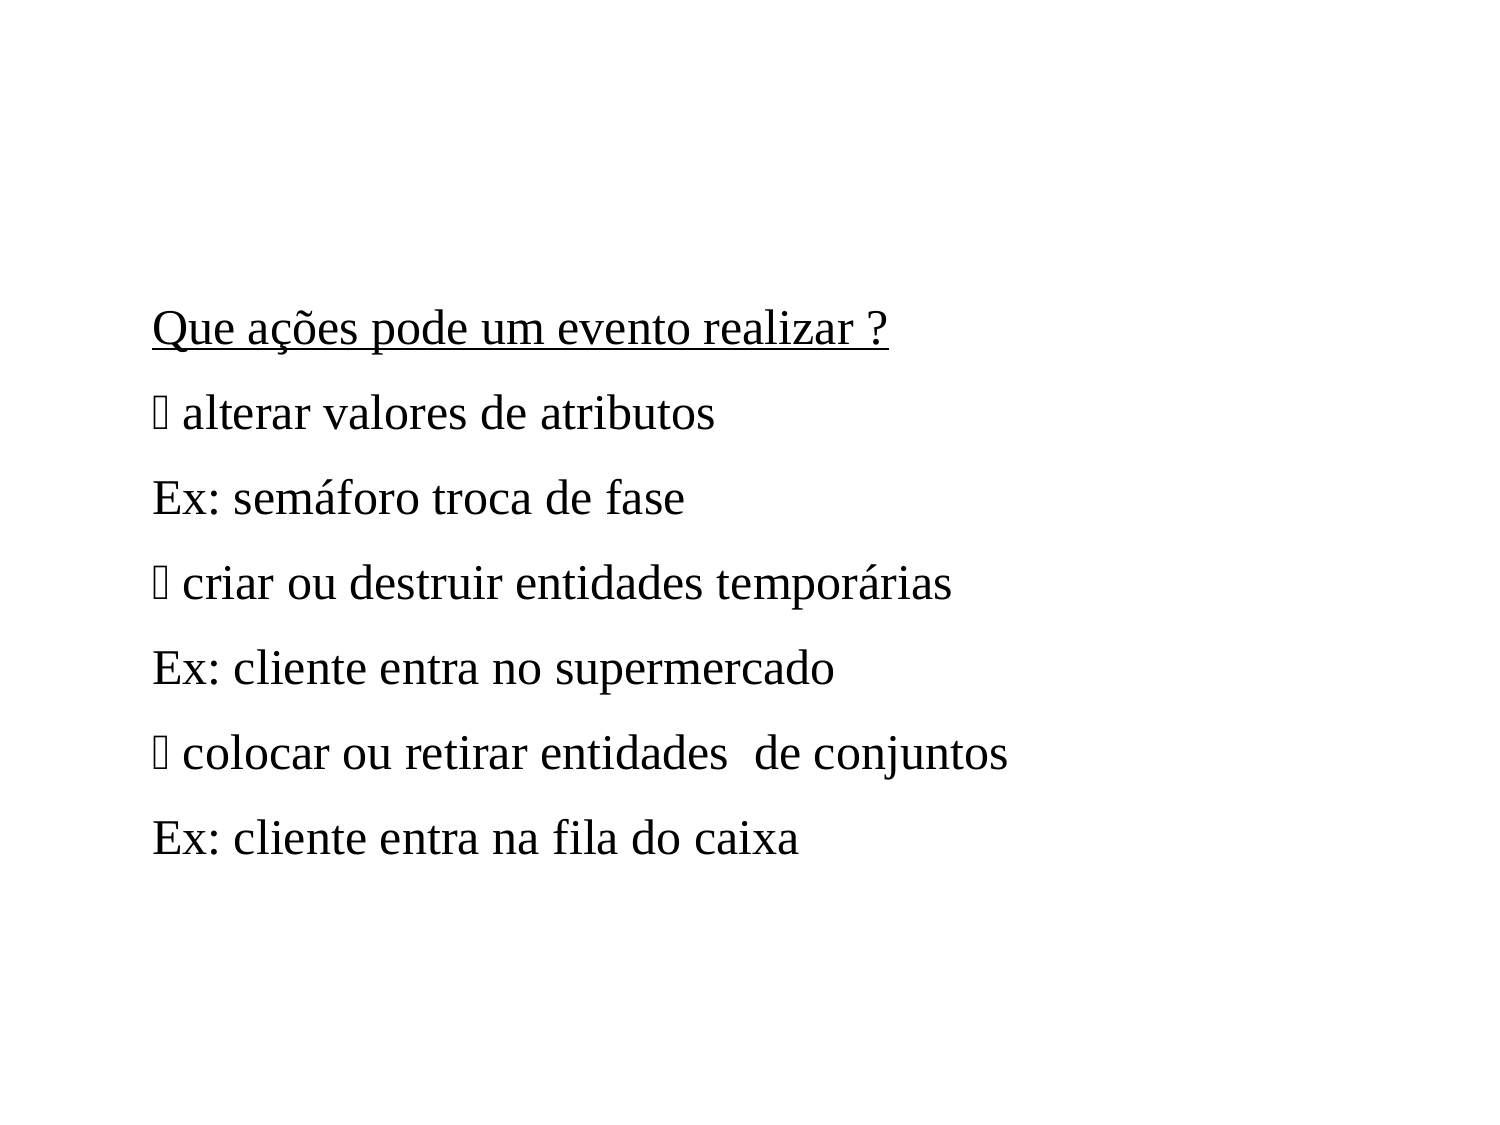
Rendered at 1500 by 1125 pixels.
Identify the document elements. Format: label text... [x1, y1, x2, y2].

text_box Que ações pode um evento realizar ?  alterar valores de atributos Ex: semáforo troca de fase  criar ou destruir entidades temporárias Ex: cliente entra no supermercado  colocar ou retirar entidades de conjuntos Ex: cliente entra na fila do caixa [137, 287, 1413, 873]
